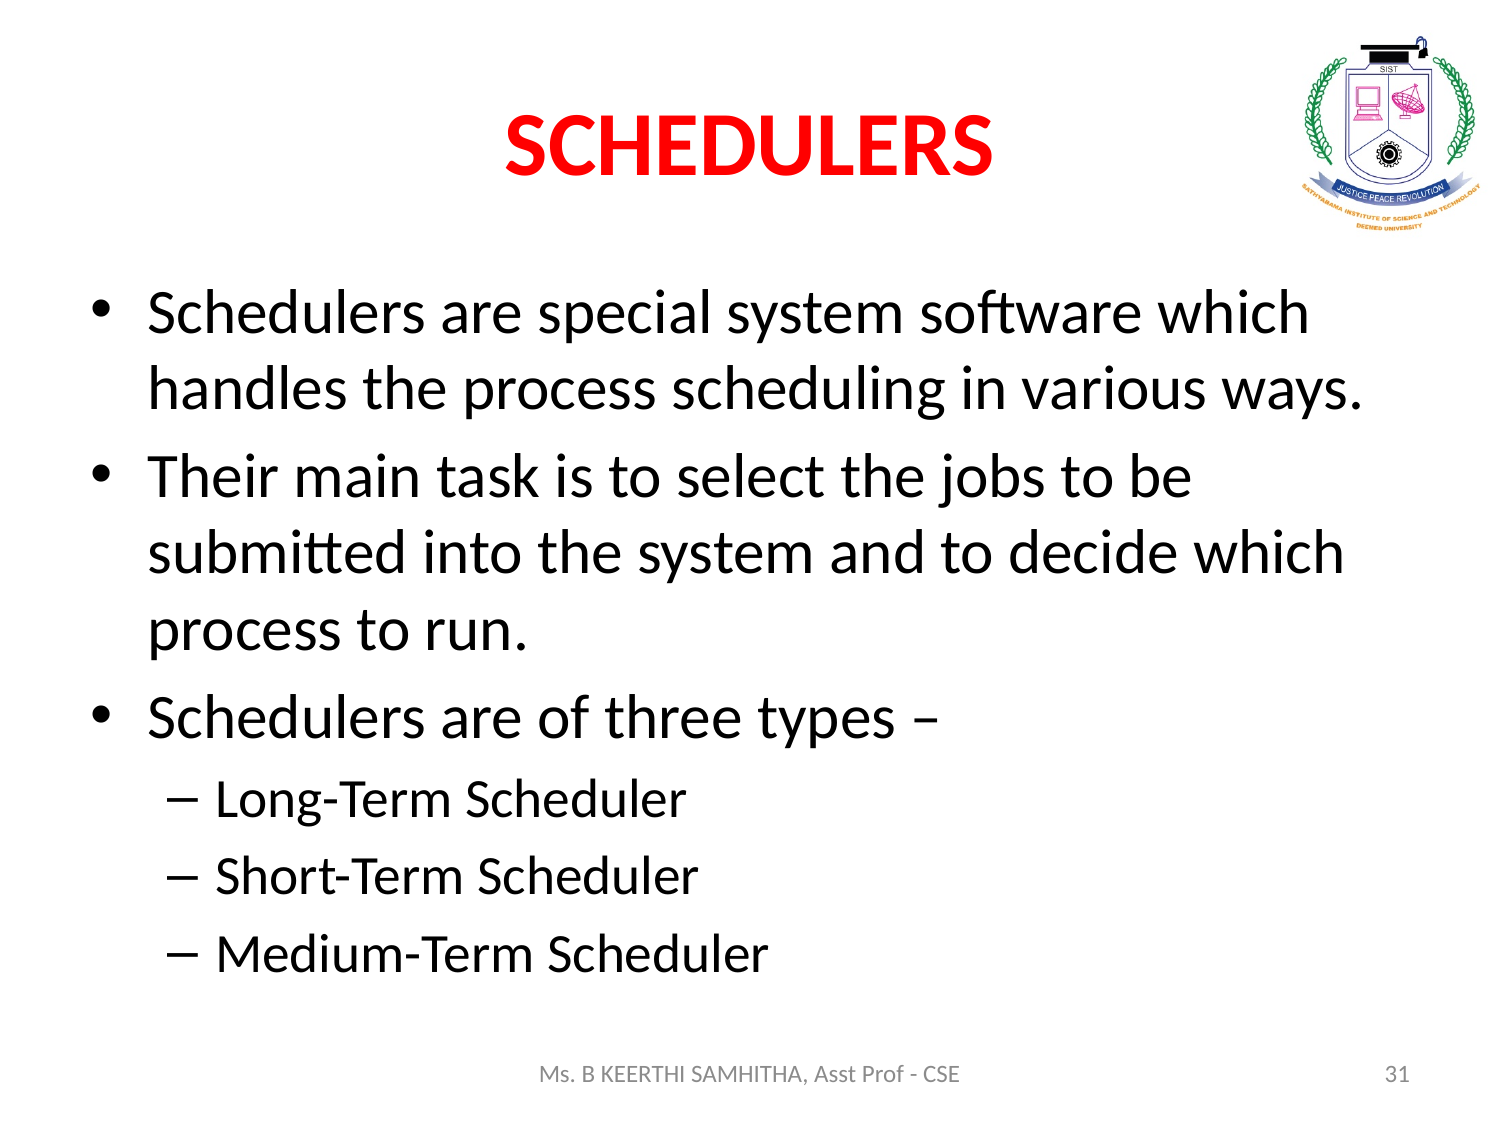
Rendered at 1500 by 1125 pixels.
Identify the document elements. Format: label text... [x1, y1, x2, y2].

title SCHEDULERS [75, 45, 1425, 233]
slide_number 31 [1074, 1042, 1425, 1103]
picture [1280, 30, 1500, 251]
footer Ms. B KEERTHI SAMHITHA, Asst Prof - CSE [512, 1042, 988, 1103]
list Schedulers are special system software which handles the process scheduling in various ways. Their main task is to select the jobs to be submitted into the system and to decide which process to run. Schedulers are of three types – Long-Term Scheduler Short-Term Scheduler Medium-Term Scheduler [75, 262, 1425, 1005]
